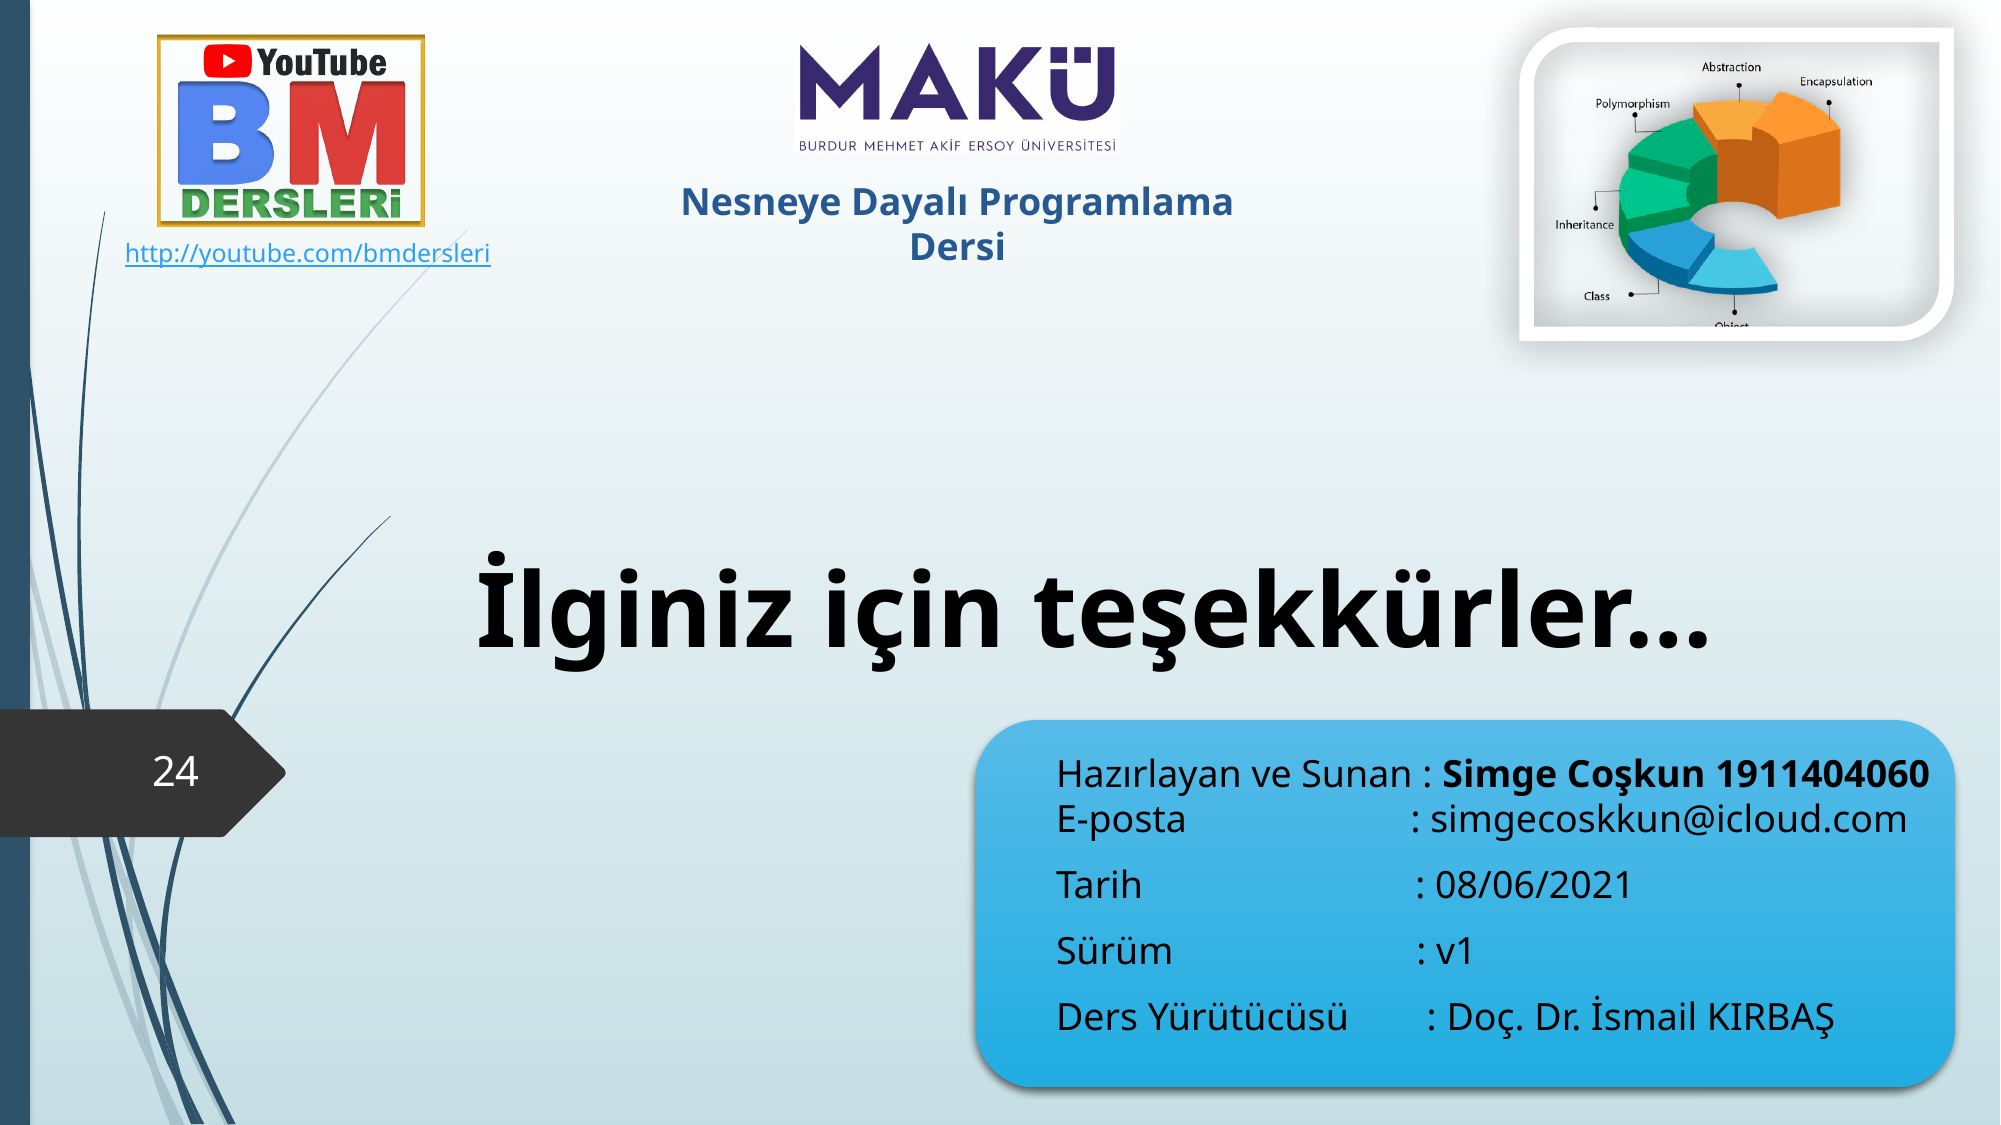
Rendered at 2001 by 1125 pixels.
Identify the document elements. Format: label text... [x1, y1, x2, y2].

text_box [975, 720, 1942, 1088]
text_box http://youtube.com/bmdersleri [80, 230, 536, 280]
text_box Hazırlayan ve Sunan : Simge Coşkun 1911404060 E-posta : simgecoskkun@icloud.com Tarih : 08/06/2021 Sürüm : v1 Ders Yürütücüsü : Doç. Dr. İsmail KIRBAŞ [1040, 742, 1973, 1074]
slide_number 24 [87, 743, 216, 803]
picture [793, 40, 1122, 153]
picture [1526, 34, 1947, 335]
text_box Nesneye Dayalı Programlama Dersi [614, 170, 1301, 355]
title İlginiz için teşekkürler… [460, 530, 1736, 677]
picture [144, 0, 437, 264]
